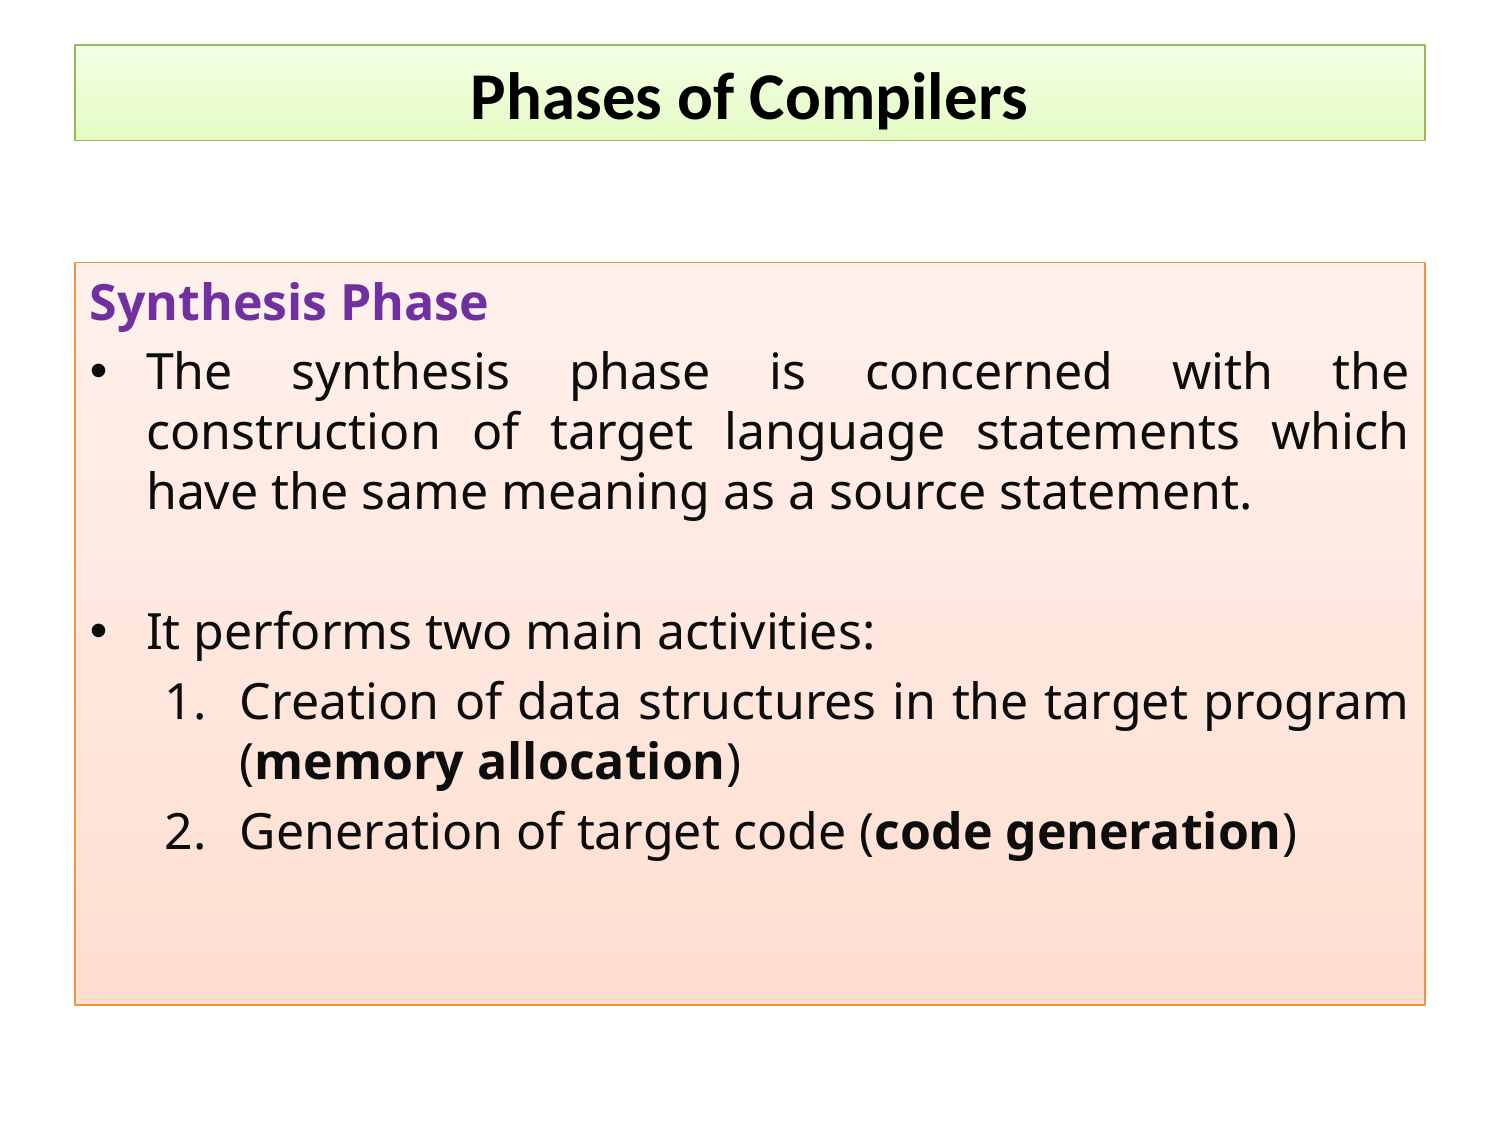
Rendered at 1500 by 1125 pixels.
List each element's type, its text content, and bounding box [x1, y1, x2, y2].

text_box [1274, 512, 1475, 573]
text_box Synthesis Phase The synthesis phase is concerned with the construction of target language statements which have the same meaning as a source statement. It performs two main activities: Creation of data structures in the target program (memory allocation) Generation of target code (code generation) [75, 262, 1425, 1005]
text_box Phases of Compilers [75, 45, 1425, 141]
